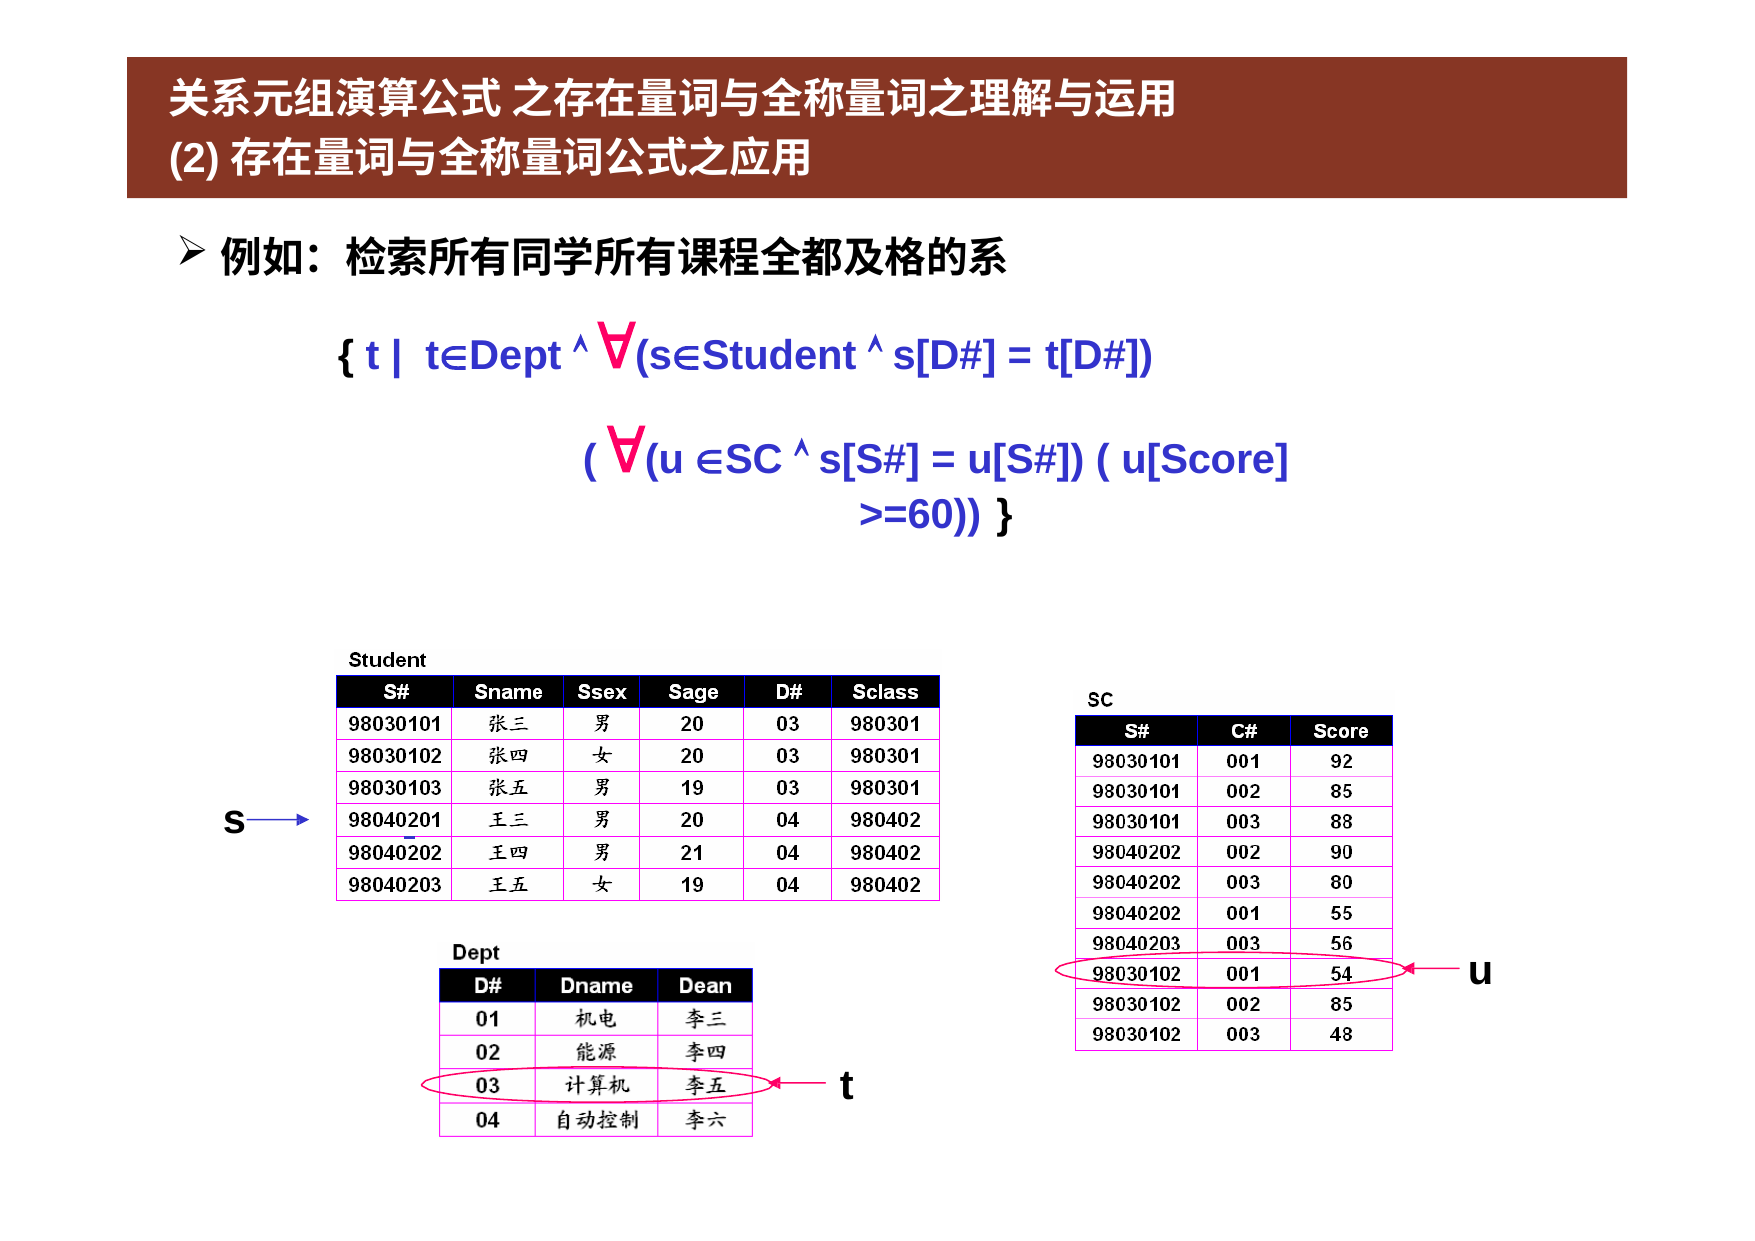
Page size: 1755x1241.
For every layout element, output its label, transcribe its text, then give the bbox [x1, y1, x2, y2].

text_box [334, 649, 942, 902]
text_box [421, 1066, 772, 1103]
text_box [1073, 977, 1395, 1053]
text_box [249, 813, 310, 826]
text_box [1401, 962, 1460, 975]
text_box 例如：检索所有同学所有课程全都及格的系 { t | tDept (sStudent  s[D#] = t[D#]) ((u SC  s[S#] = u[S#]) ( u[Score] >=60)) } [174, 214, 1441, 538]
text_box t [837, 1055, 856, 1108]
text_box u [1465, 940, 1496, 993]
text_box [1073, 690, 1395, 963]
text_box [767, 1076, 827, 1090]
title 关系元组演算公式 之存在量词与全称量词之理解与运用 (2)存在量词与全称量词公式之应用 [168, 59, 1183, 279]
text_box s [220, 790, 249, 843]
text_box [1055, 952, 1406, 988]
text_box [437, 1093, 755, 1139]
text_box [401, 790, 860, 843]
text_box [437, 942, 755, 1077]
